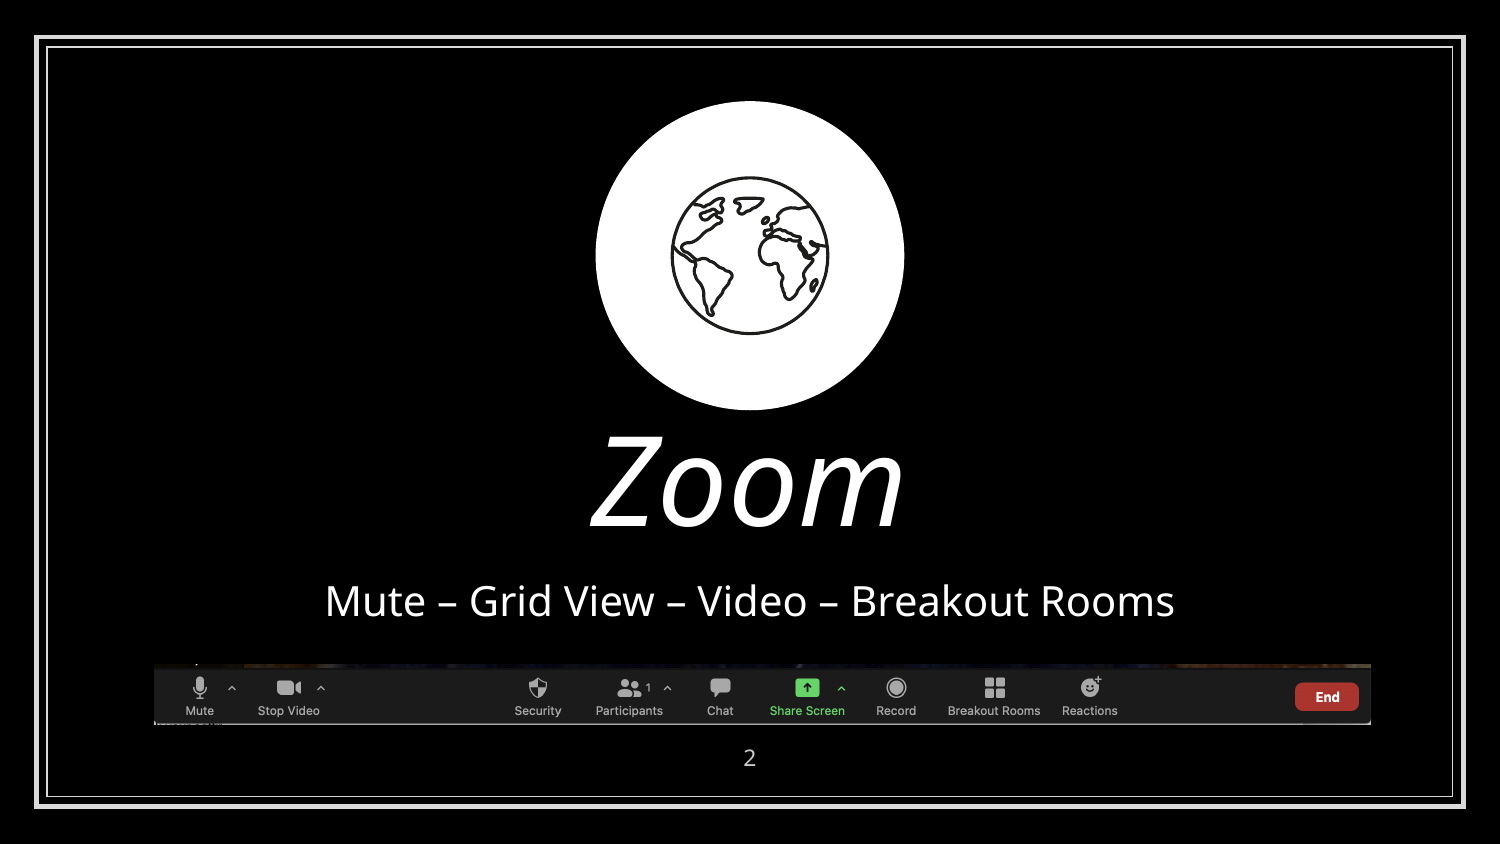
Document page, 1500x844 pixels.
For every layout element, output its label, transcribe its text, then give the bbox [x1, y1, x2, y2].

slide_number 2 [705, 733, 795, 790]
title Zoom [265, 381, 1235, 559]
subtitle Mute – Grid View – Video – Breakout Rooms [265, 559, 1235, 663]
text_box [595, 101, 905, 411]
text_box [671, 177, 829, 334]
picture [153, 664, 1371, 726]
